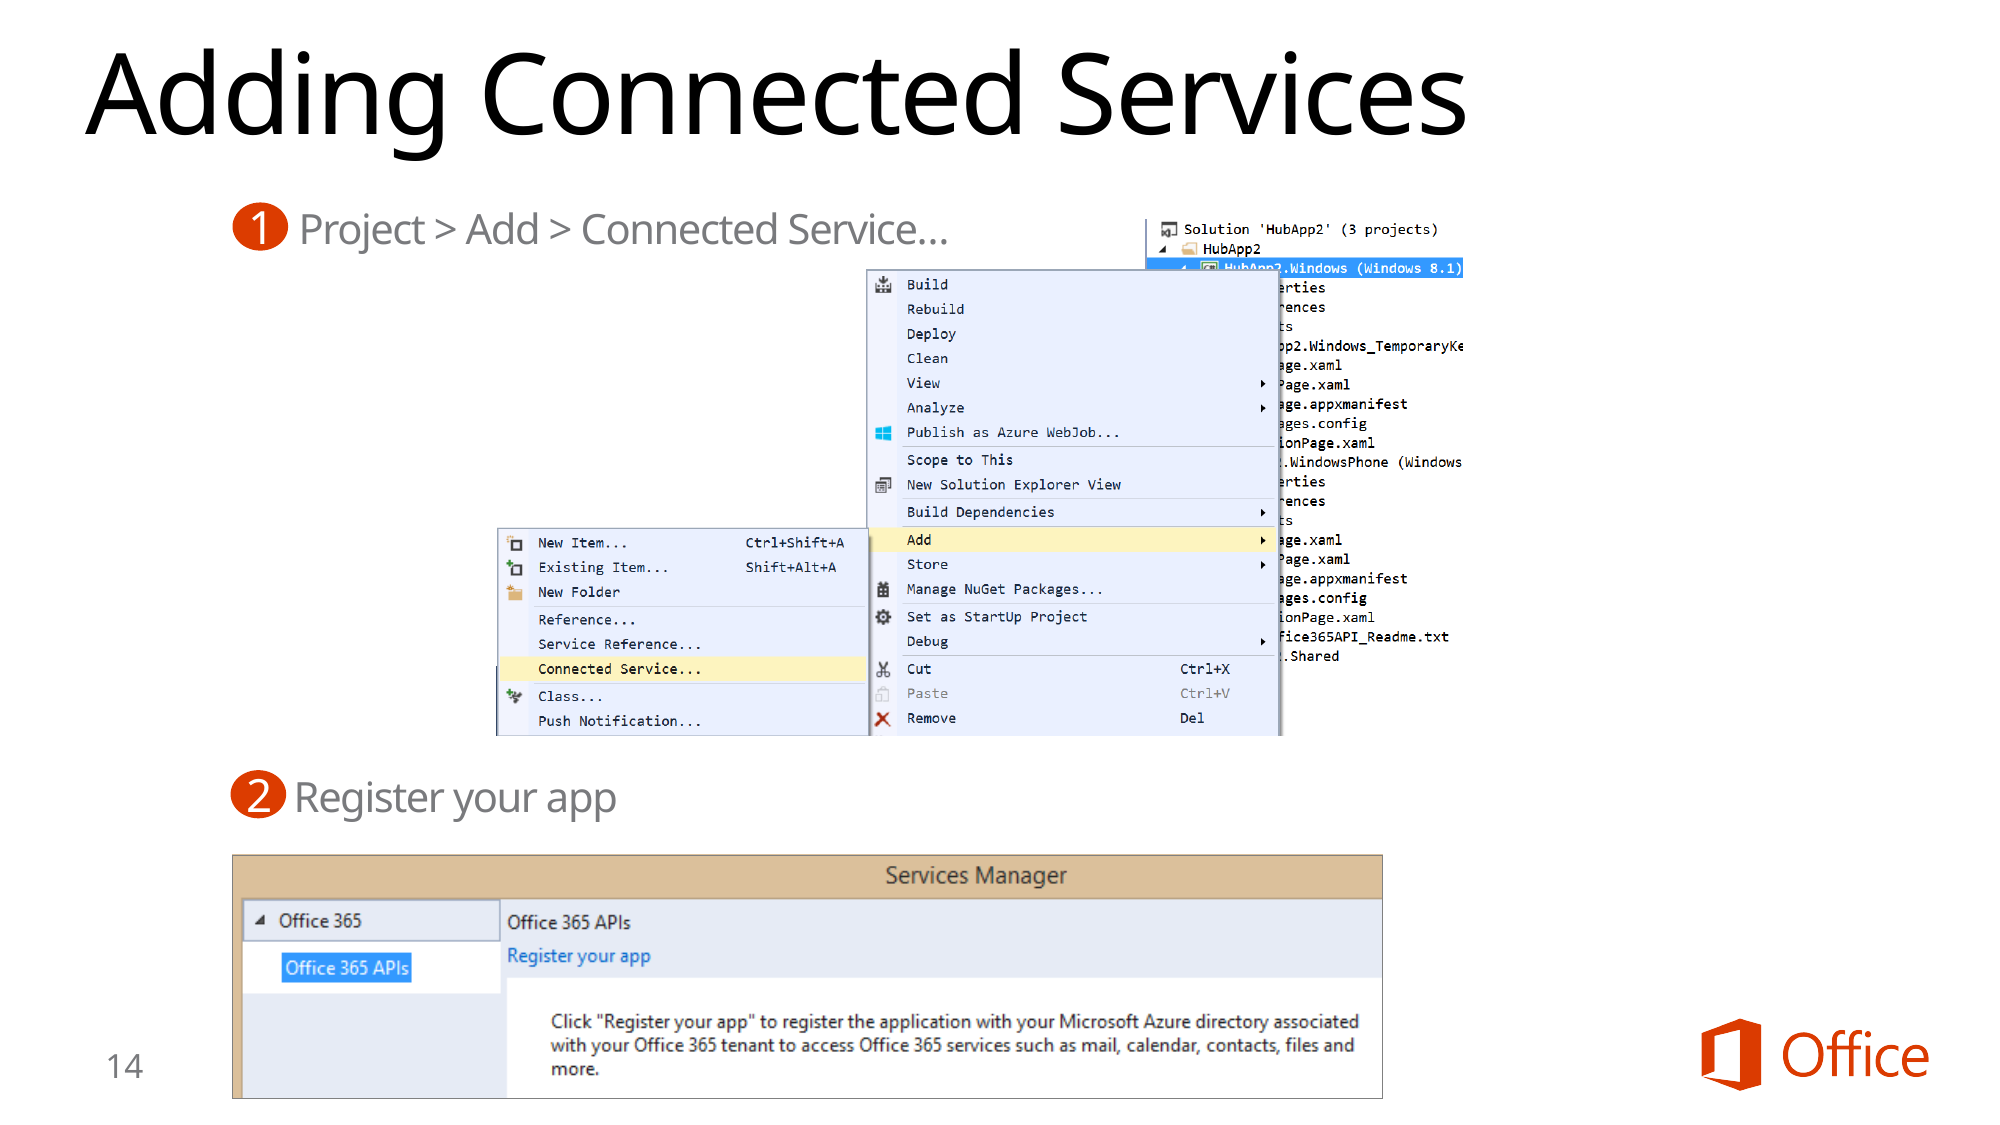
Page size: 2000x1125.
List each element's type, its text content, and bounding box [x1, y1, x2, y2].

text_box 2 [229, 769, 287, 820]
picture [496, 219, 1463, 737]
title Adding Connected Services [85, 37, 1914, 161]
text_box Project > Add > Connected Service… [298, 202, 950, 253]
text_box Register your app [293, 770, 618, 821]
picture [1670, 987, 1960, 1122]
text_box 1 [231, 201, 289, 252]
slide_number 14 [85, 1049, 178, 1086]
picture [232, 854, 1383, 1099]
